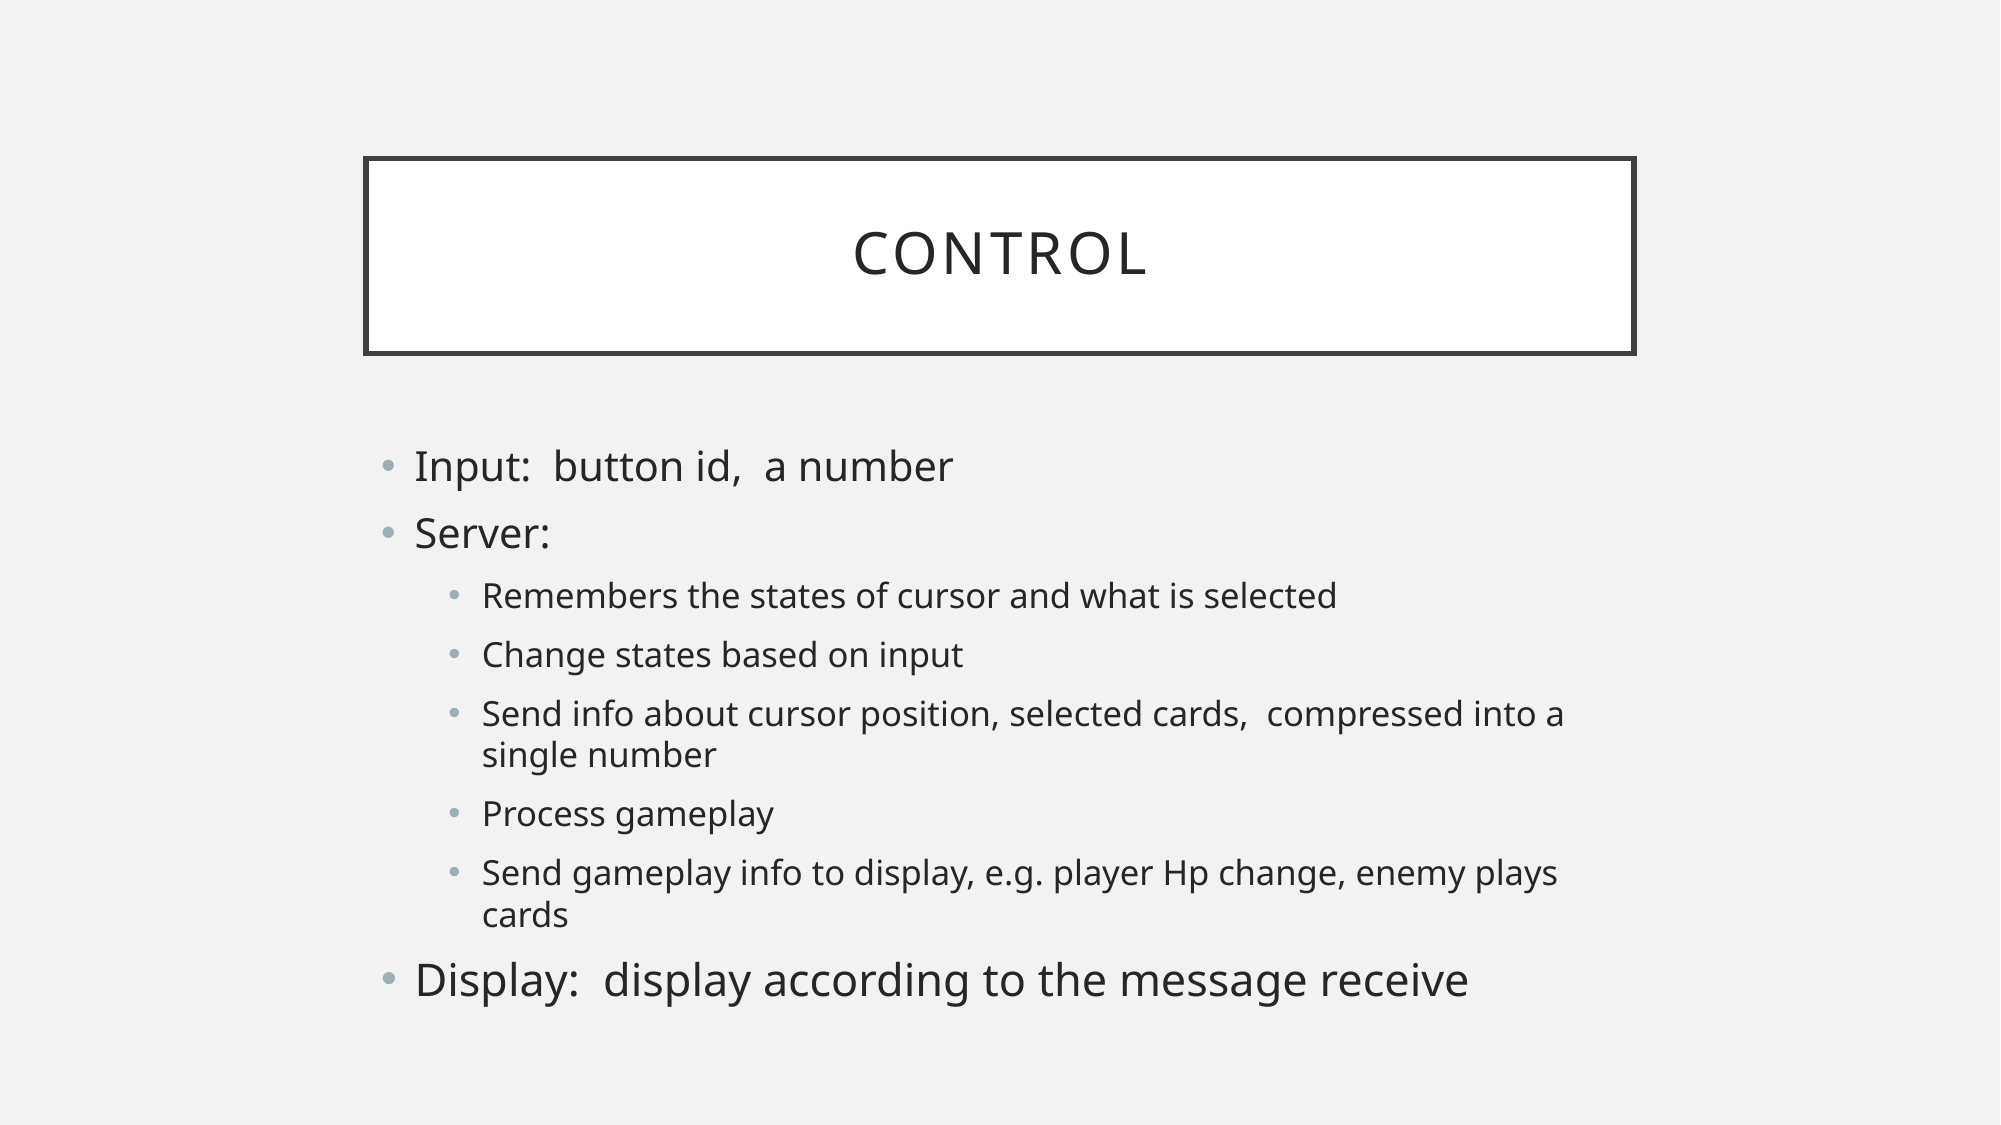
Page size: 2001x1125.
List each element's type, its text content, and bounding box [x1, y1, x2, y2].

title control [363, 156, 1637, 356]
list Input: button id, a number Server: Remembers the states of cursor and what is selected Change states based on input Send info about cursor position, selected cards, compressed into a single number Process gameplay Send gameplay info to display, e.g. player Hp change, enemy plays cards Display: display according to the message receive [366, 432, 1634, 1019]
